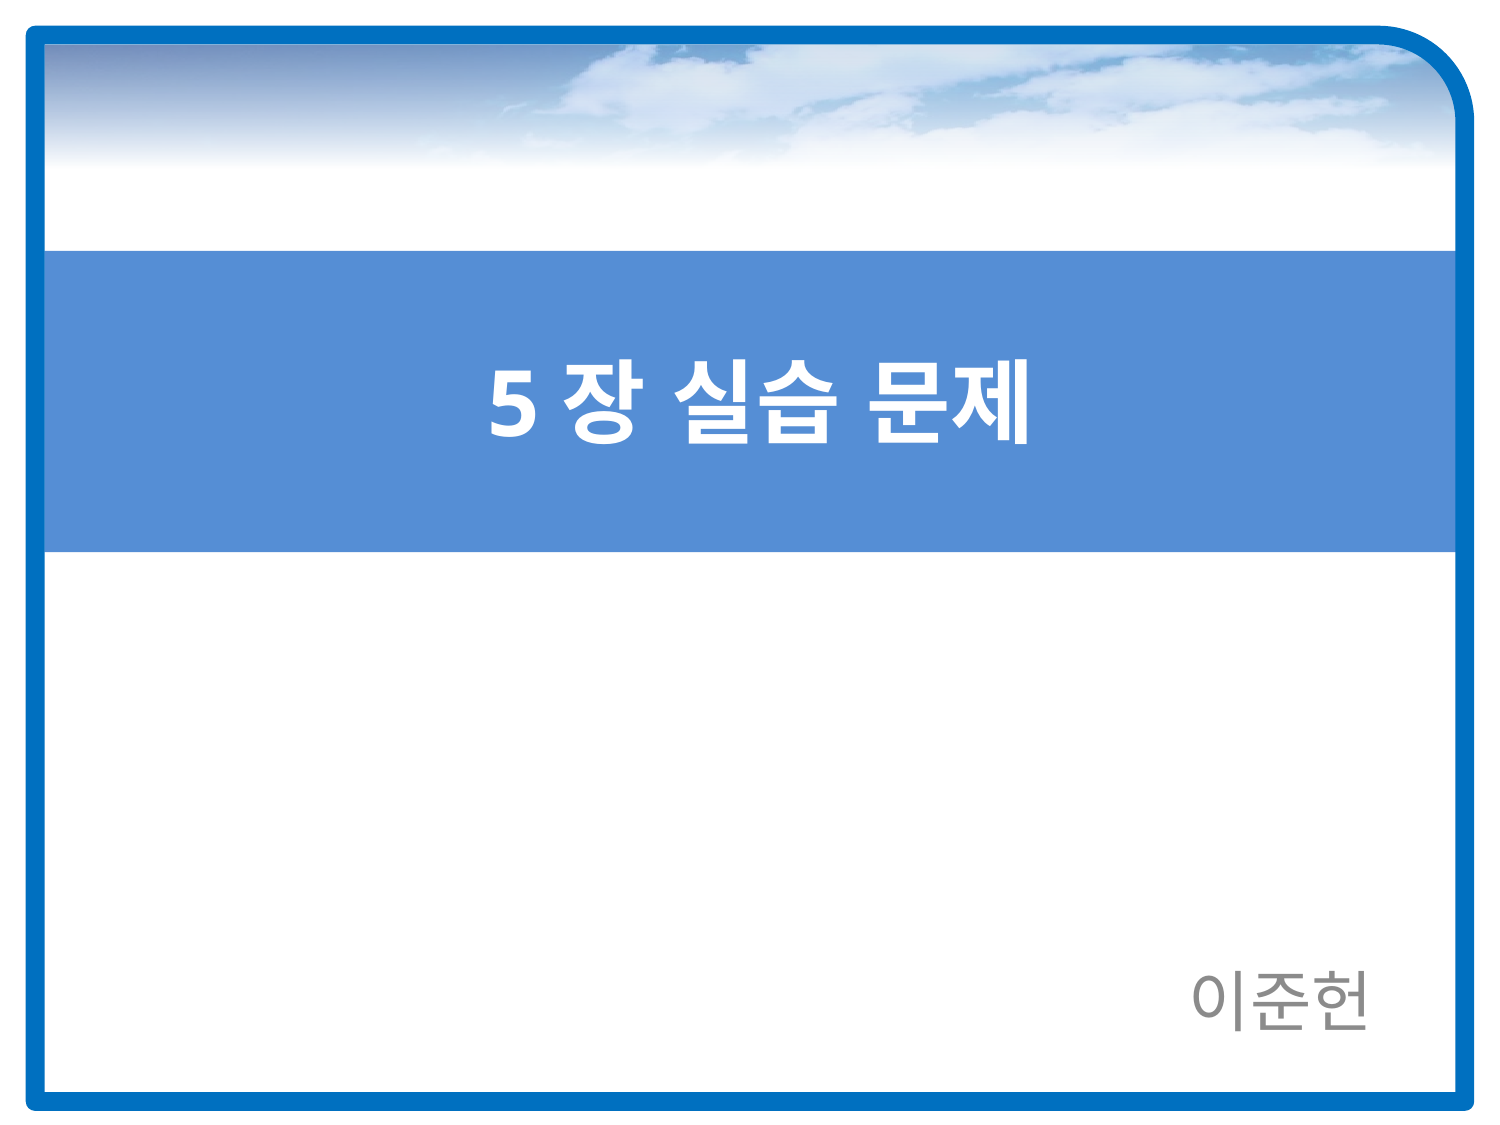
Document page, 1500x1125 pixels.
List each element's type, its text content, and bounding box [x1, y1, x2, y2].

subtitle 이준헌 [756, 952, 1500, 1125]
title 5장 실습 문제 [123, 278, 1399, 521]
